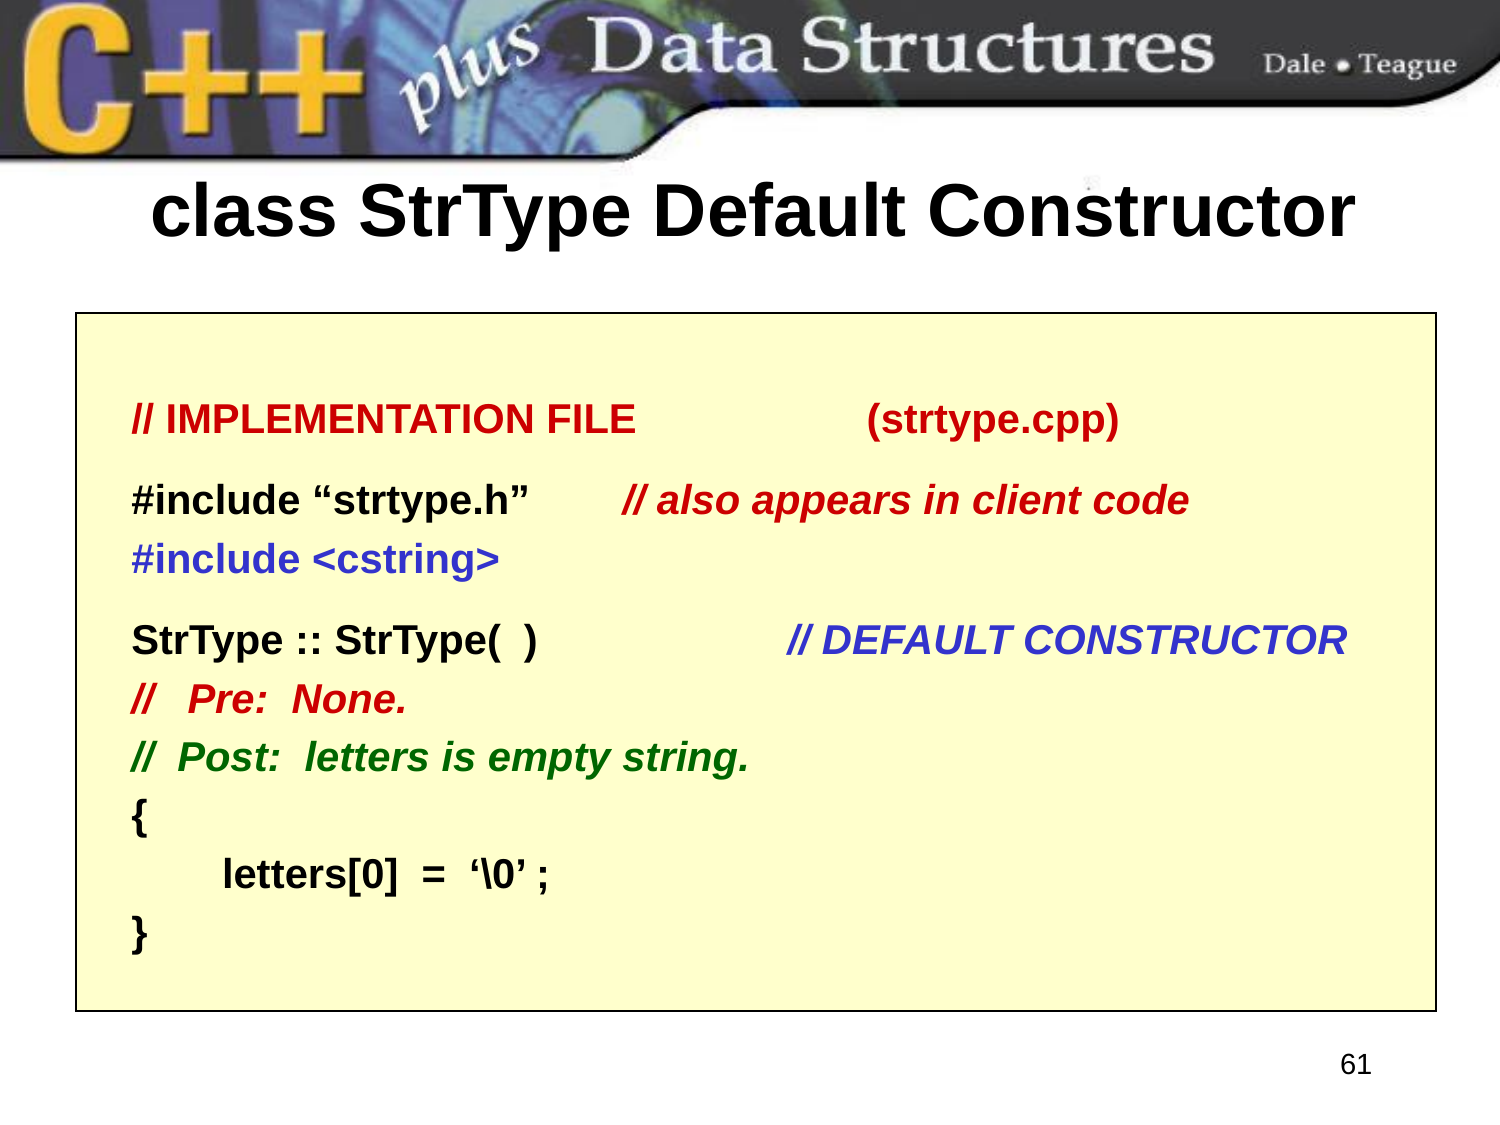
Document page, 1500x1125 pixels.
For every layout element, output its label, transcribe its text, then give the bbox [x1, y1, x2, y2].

text_box [76, 313, 1437, 1012]
slide_number 61 [1287, 1024, 1388, 1101]
text_box class StrType Default Constructor [111, 137, 1373, 263]
picture [0, 0, 1500, 1125]
list // IMPLEMENTATION FILE (strtype.cpp) #include “strtype.h” // also appears in client code #include <cstring> StrType :: StrType( ) // DEFAULT CONSTRUCTOR // Pre: None. // Post: letters is empty string. { letters[0] = ‘\0’ ; } [115, 383, 1401, 988]
